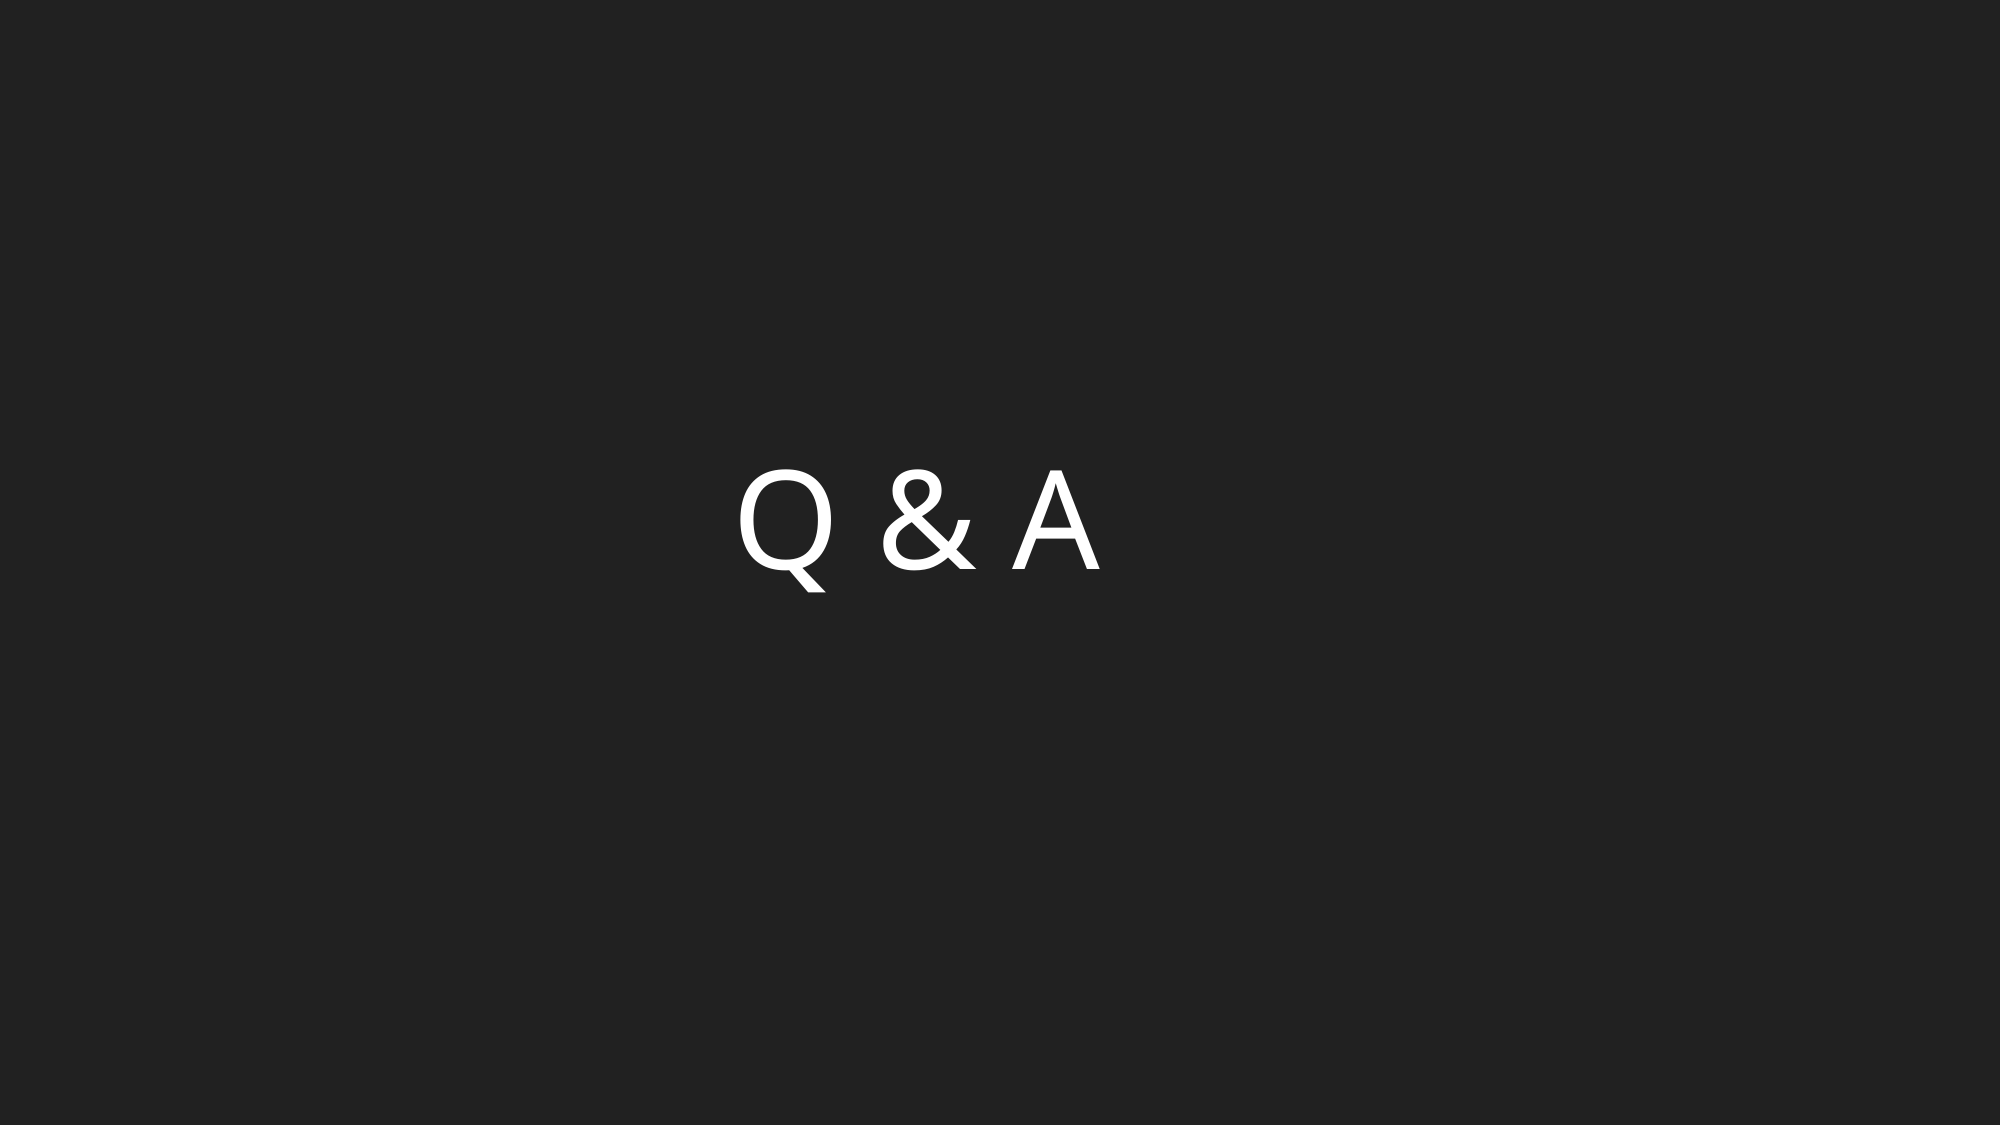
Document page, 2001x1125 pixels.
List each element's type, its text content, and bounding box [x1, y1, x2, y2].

text_box Q & A [718, 424, 2000, 604]
